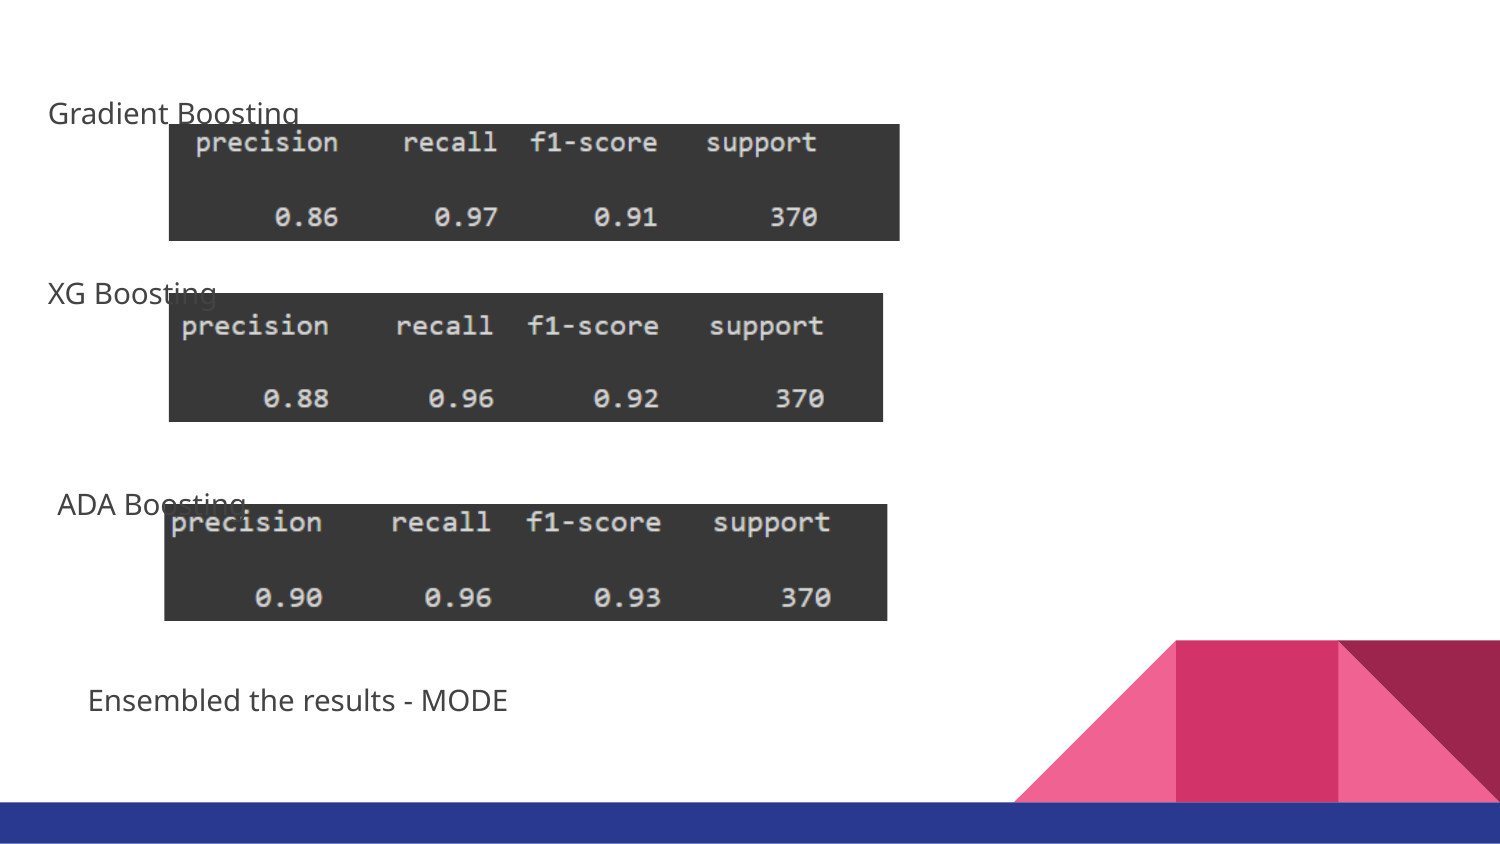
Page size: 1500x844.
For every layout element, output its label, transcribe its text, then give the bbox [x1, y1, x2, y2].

list Gradient Boosting [33, 44, 455, 146]
list ADA Boosting [42, 435, 464, 537]
picture [164, 503, 888, 621]
picture [168, 124, 900, 241]
picture [168, 293, 884, 423]
list XG Boosting [33, 224, 455, 326]
list Ensembled the results - MODE [72, 631, 884, 733]
